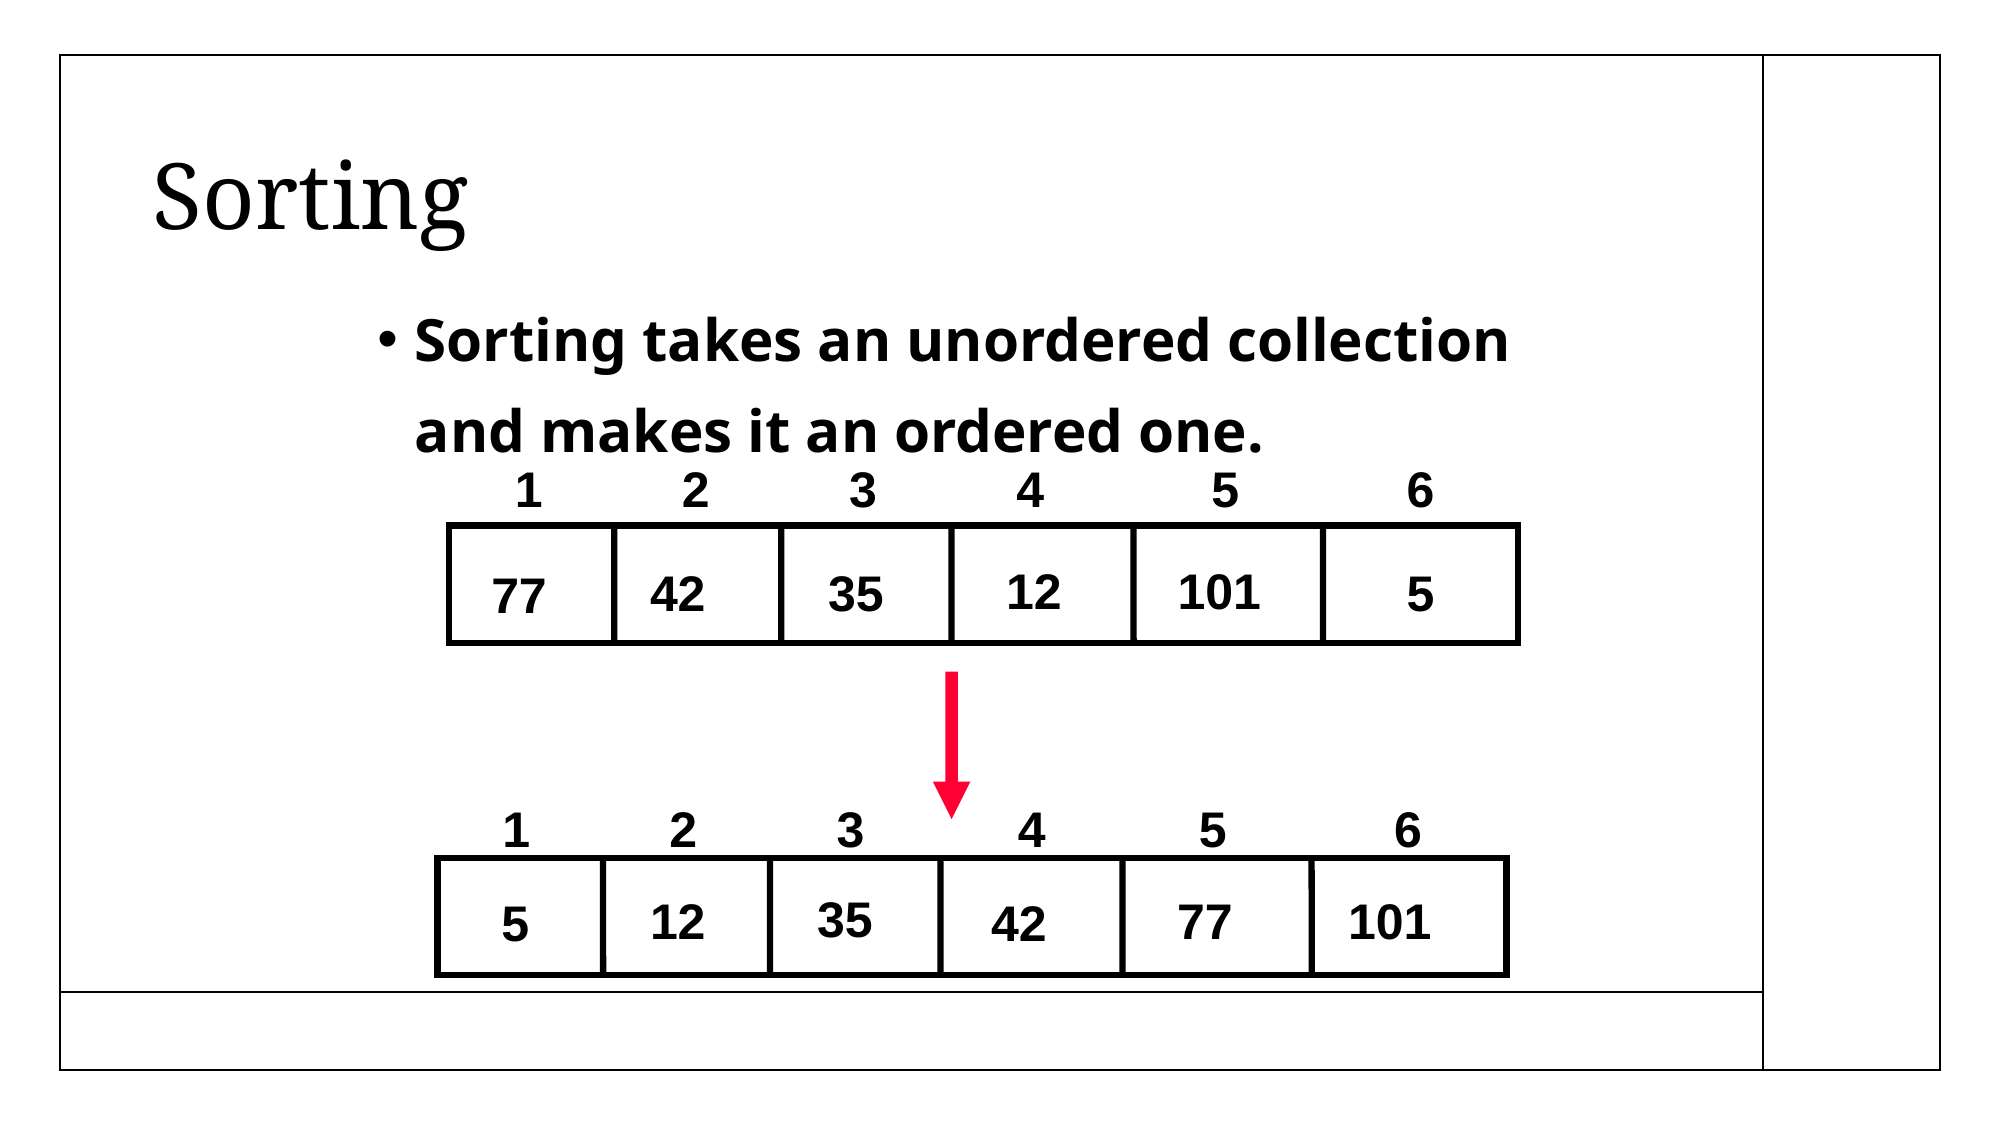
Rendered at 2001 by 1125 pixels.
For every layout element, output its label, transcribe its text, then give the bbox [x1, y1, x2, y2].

text_box [952, 526, 1133, 643]
text_box [945, 671, 958, 820]
text_box 77 [476, 556, 563, 632]
text_box 42 [634, 554, 721, 630]
text_box 1 2 3 4 5 6 [499, 449, 1453, 526]
text_box 101 [1162, 551, 1277, 627]
text_box 35 [813, 554, 899, 630]
text_box [1134, 525, 1518, 643]
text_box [437, 856, 1507, 976]
title Sorting [138, 90, 1695, 309]
text_box 1 2 3 4 5 6 [487, 790, 1440, 855]
text_box 5 [1391, 554, 1450, 630]
list Sorting takes an unordered collection and makes it an ordered one. [362, 275, 1638, 1000]
text_box 12 [991, 552, 1078, 628]
text_box [448, 525, 781, 643]
text_box [782, 526, 951, 643]
